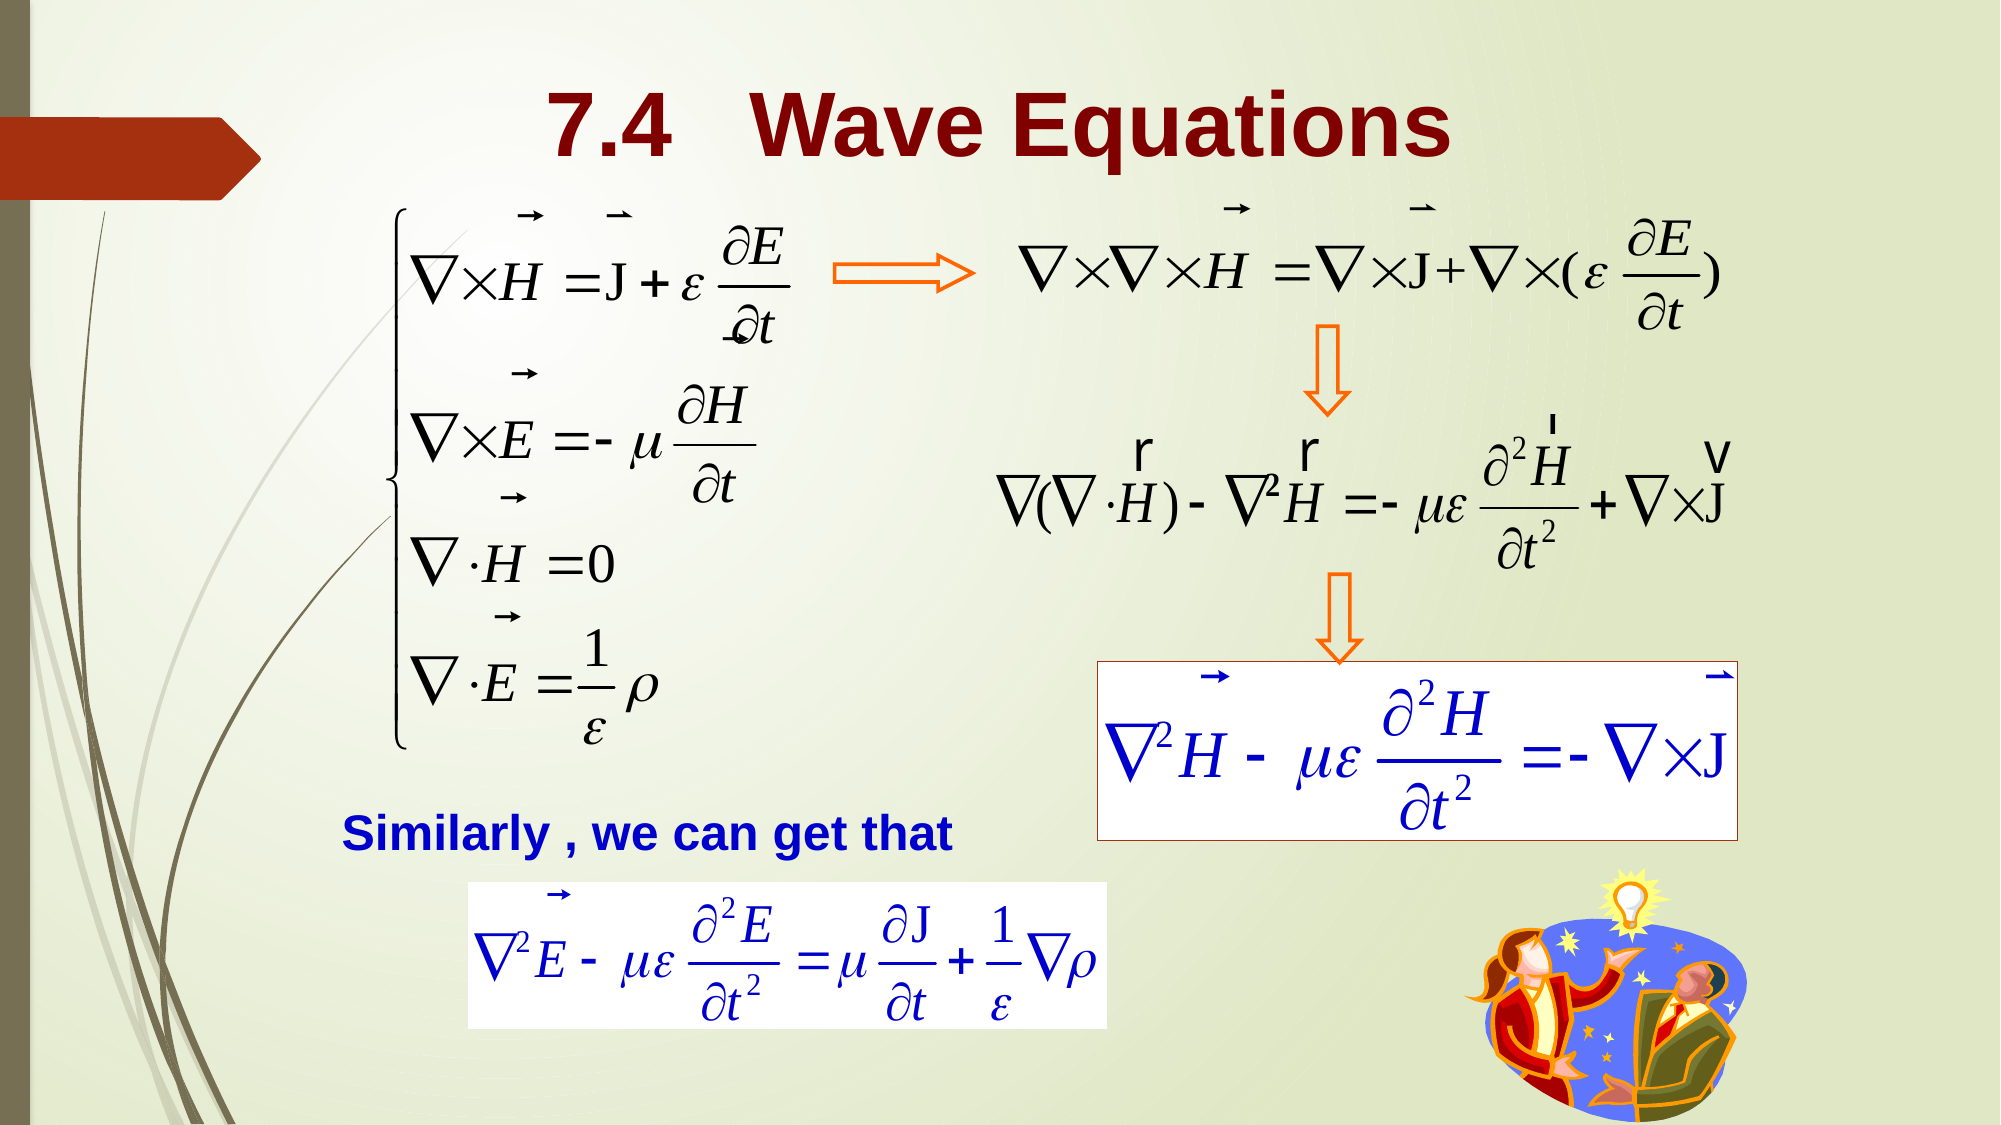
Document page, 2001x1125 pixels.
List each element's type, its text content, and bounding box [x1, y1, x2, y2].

text_box [1307, 348, 1349, 413]
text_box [1011, 196, 1731, 339]
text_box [468, 881, 1108, 1029]
text_box [1318, 591, 1361, 660]
text_box 7.4 Wave Equations [338, 42, 1662, 197]
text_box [1097, 660, 1739, 841]
picture [1460, 864, 1751, 1125]
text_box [937, 414, 1739, 582]
text_box Similarly , we can get that [326, 786, 1125, 868]
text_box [373, 196, 800, 760]
text_box [834, 255, 973, 291]
